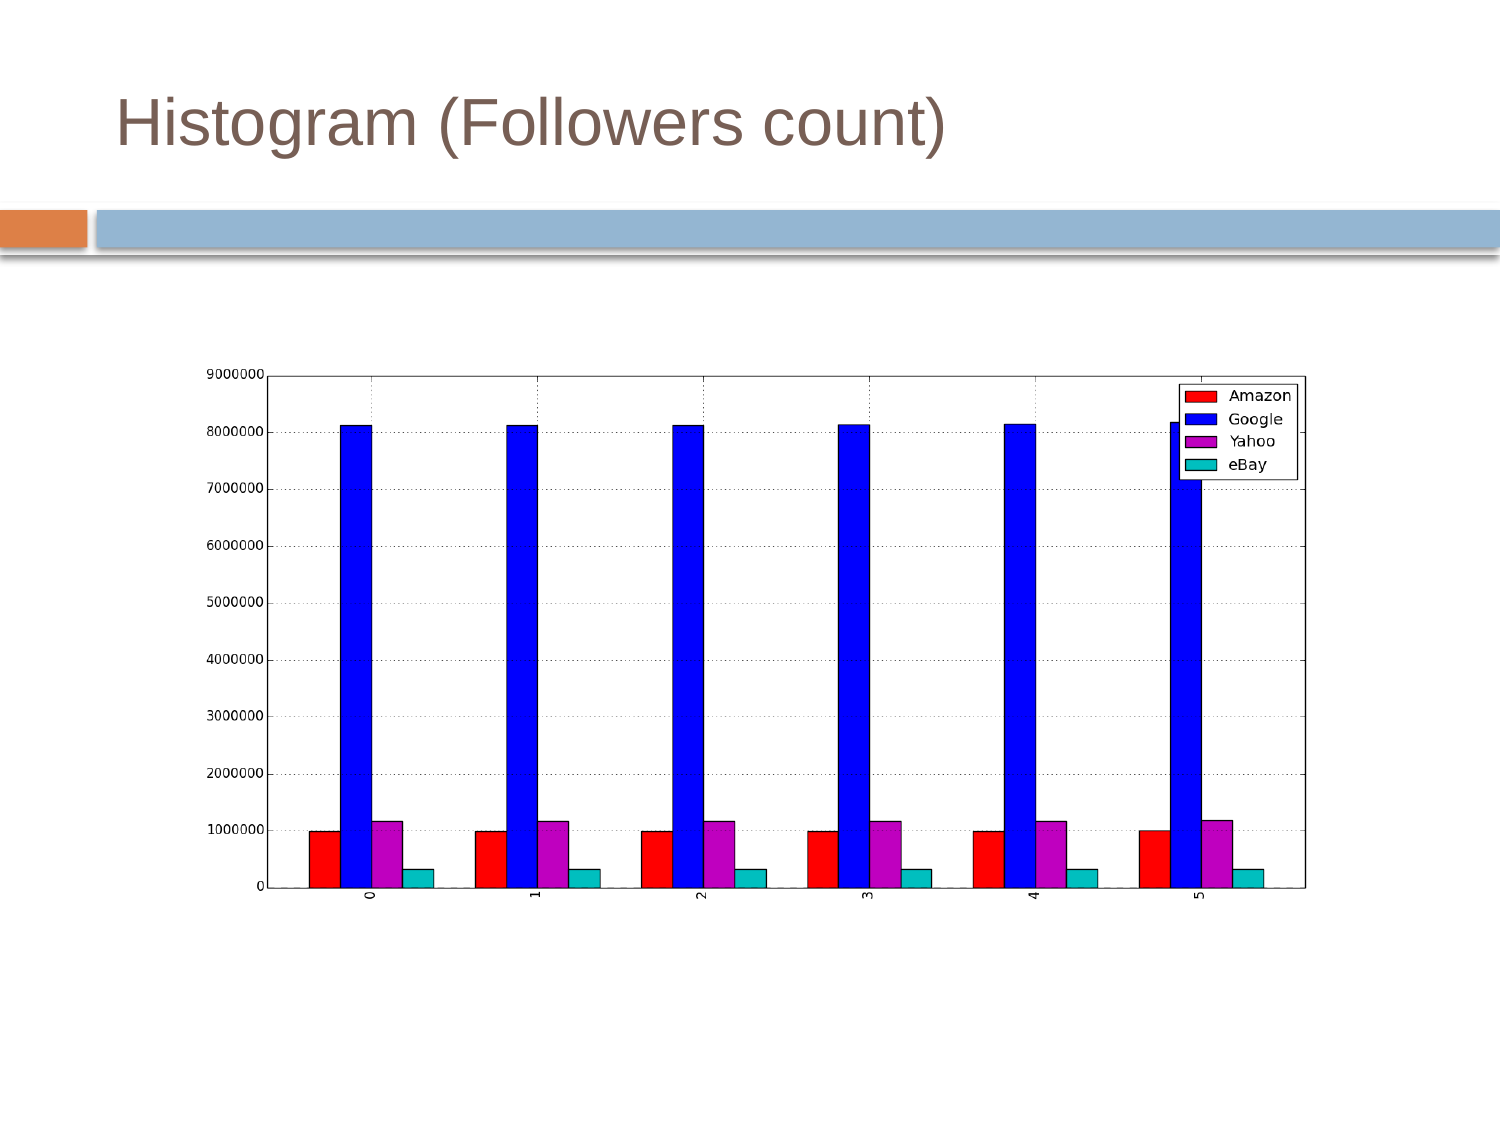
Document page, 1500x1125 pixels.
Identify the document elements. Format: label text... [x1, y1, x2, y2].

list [100, 311, 1439, 951]
title Histogram (Followers count) [100, 37, 1438, 200]
